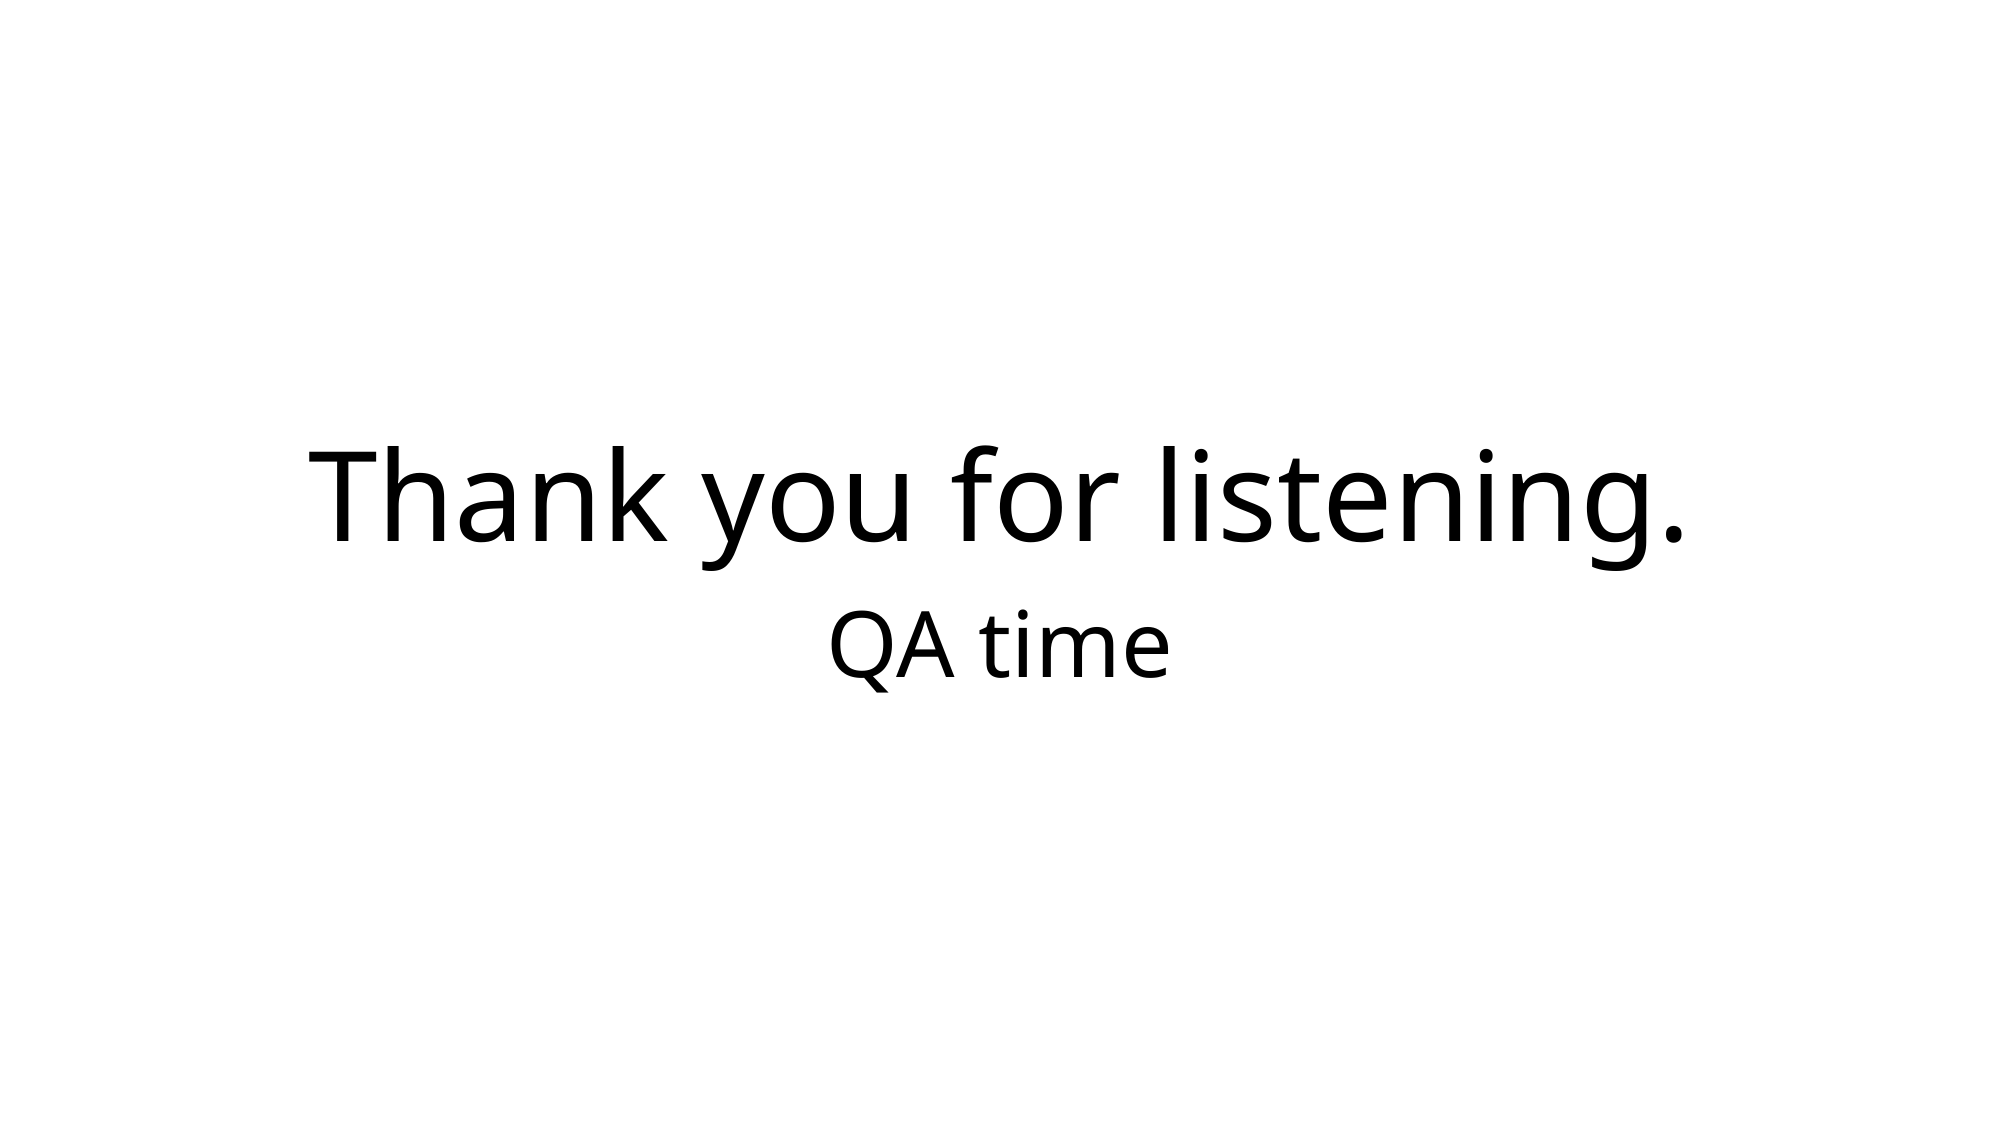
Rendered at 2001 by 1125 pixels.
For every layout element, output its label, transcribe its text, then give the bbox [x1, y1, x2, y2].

title Thank you for listening. [249, 184, 1750, 576]
subtitle QA time [249, 590, 1750, 863]
